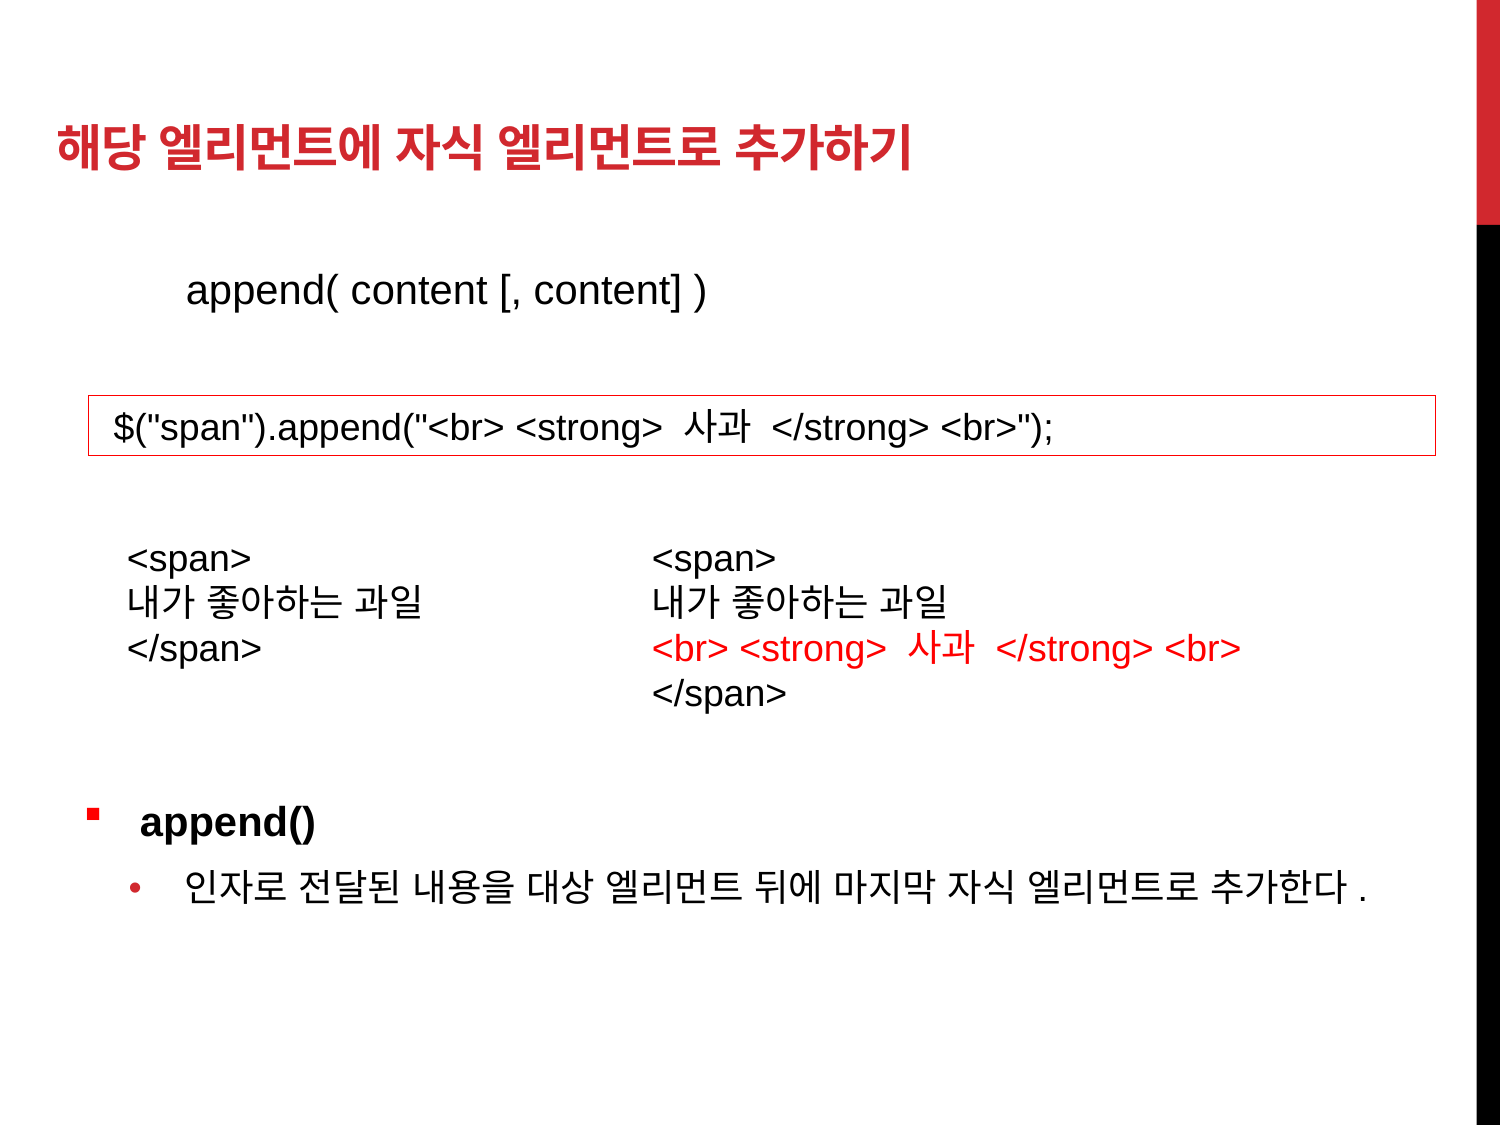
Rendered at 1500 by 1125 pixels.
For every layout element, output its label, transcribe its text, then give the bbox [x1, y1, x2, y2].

text_box $("span").append("<br> <strong> 사과 </strong> <br>"); [88, 395, 1436, 456]
text_box append( content [, content] ) [171, 255, 1294, 321]
list append() 인자로 전달된 내용을 대상 엘리먼트 뒤에 마지막 자식 엘리먼트로 추가한다. [68, 786, 1440, 929]
text_box <span> 내가 좋아하는 과일 </span> [112, 527, 526, 677]
text_box <span> 내가 좋아하는 과일 <br> <strong> 사과 </strong> <br> </span> [637, 527, 1388, 722]
title 해당 엘리먼트에 자식 엘리먼트로 추가하기 [41, 45, 1500, 185]
